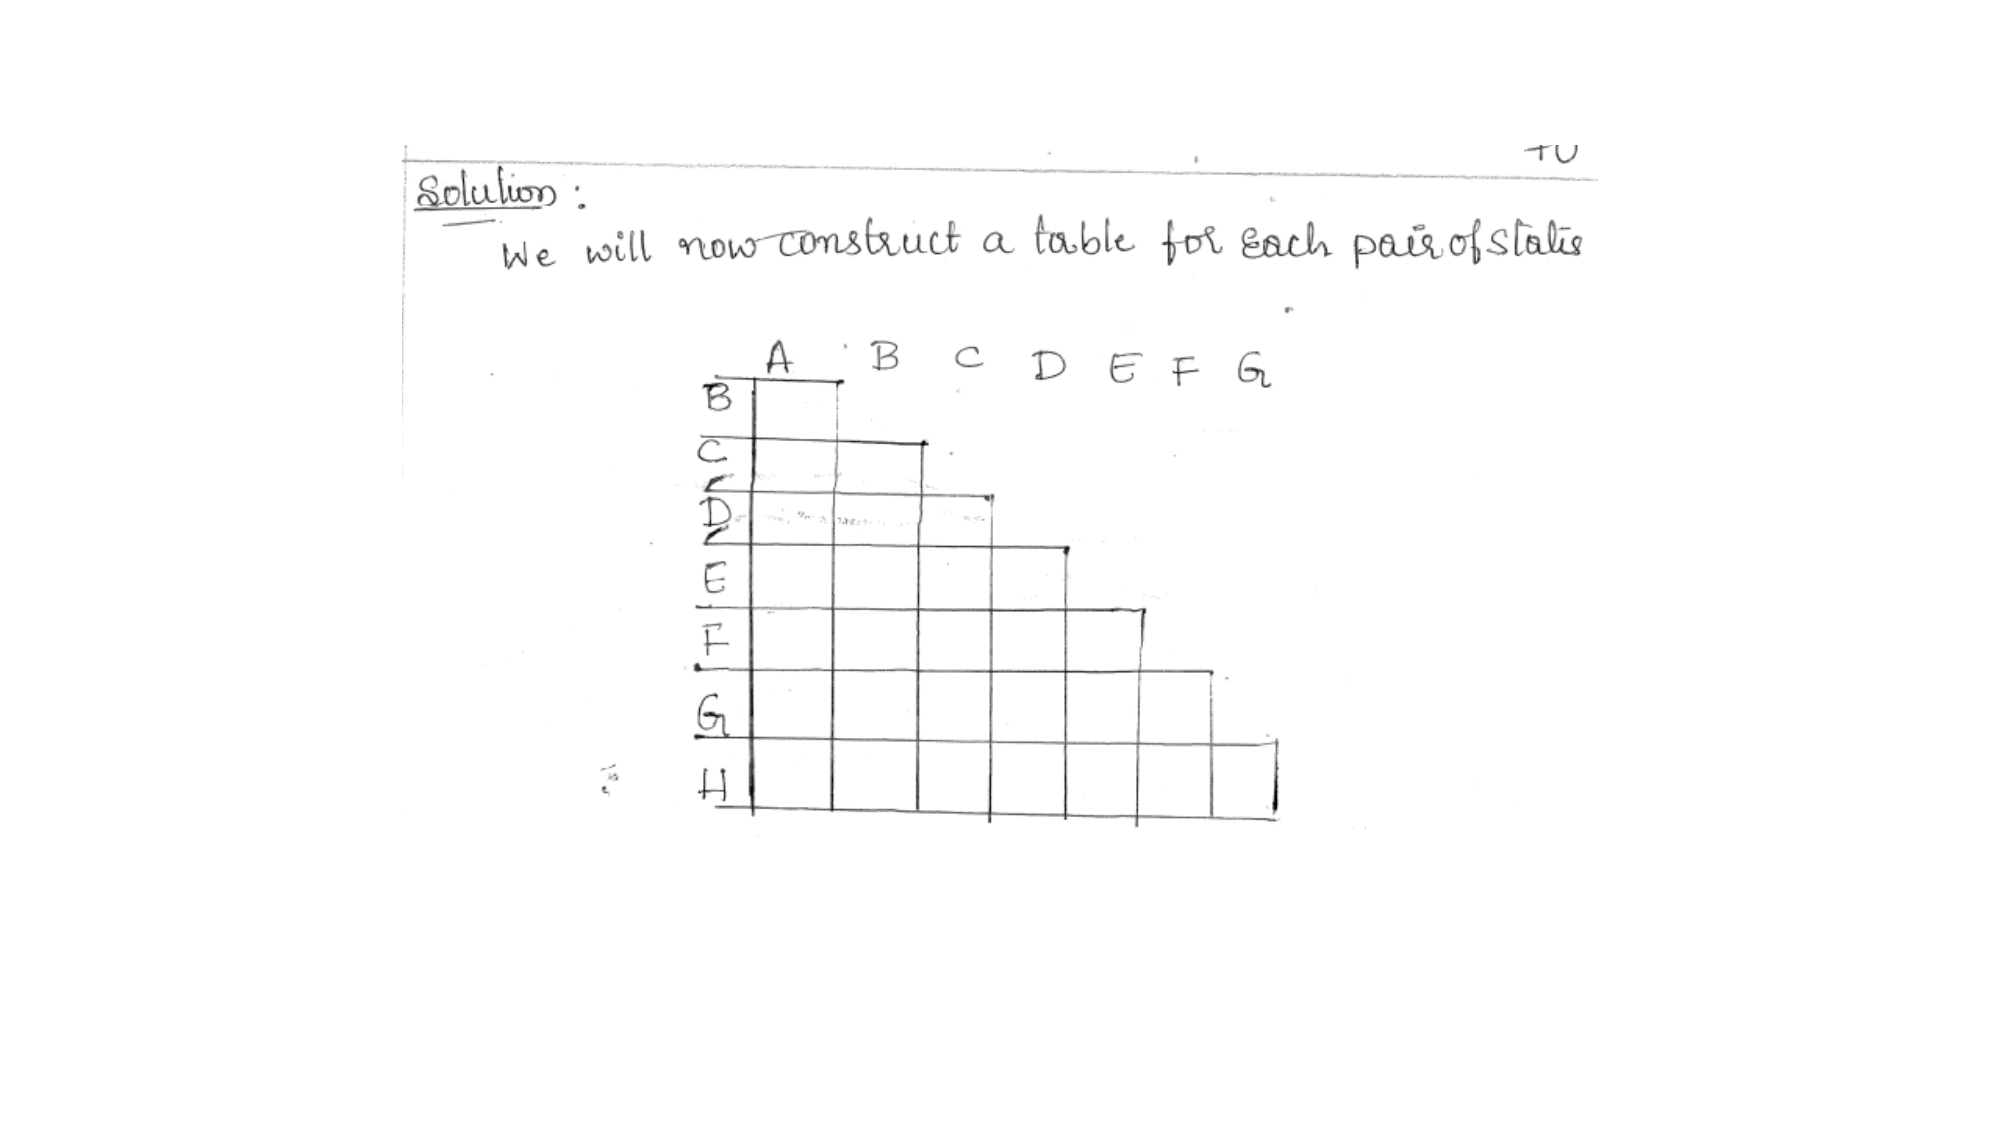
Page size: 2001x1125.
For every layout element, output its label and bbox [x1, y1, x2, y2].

picture [402, 145, 1598, 842]
